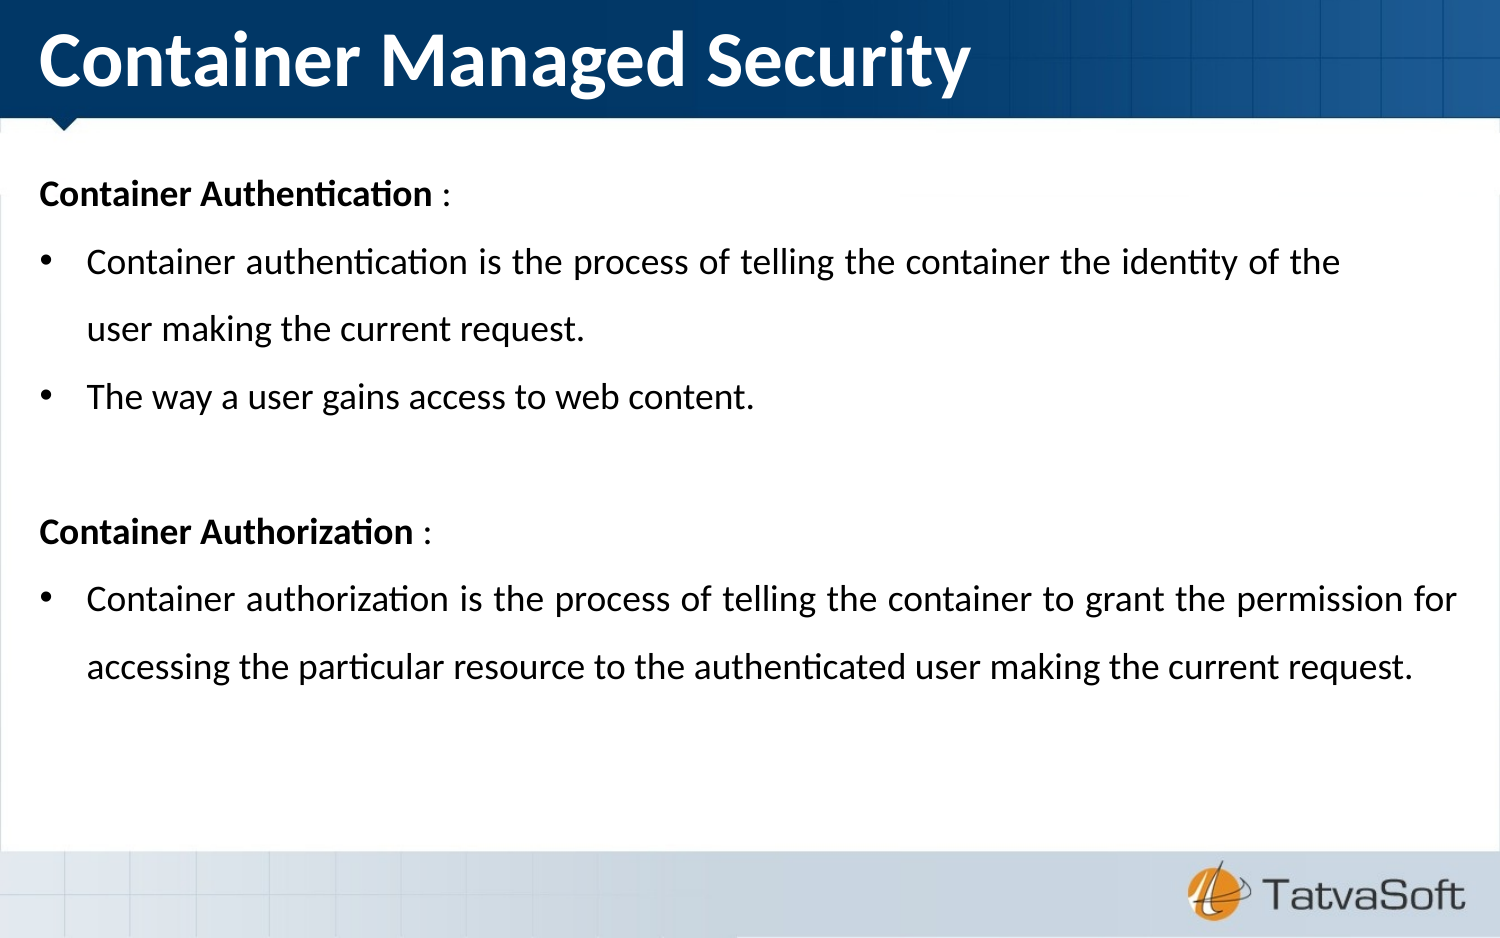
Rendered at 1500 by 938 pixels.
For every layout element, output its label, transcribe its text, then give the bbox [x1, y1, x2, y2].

picture [0, 0, 1500, 938]
text_box Container Managed Security [24, 16, 1474, 139]
text_box Container Authentication : Container authentication is the process of telling the container the identity of the user making the current request. The way a user gains access to web content. Container Authorization : Container authorization is the process of telling the container to grant the permission for accessing the particular resource to the authenticated user making the current request. [24, 139, 1474, 938]
